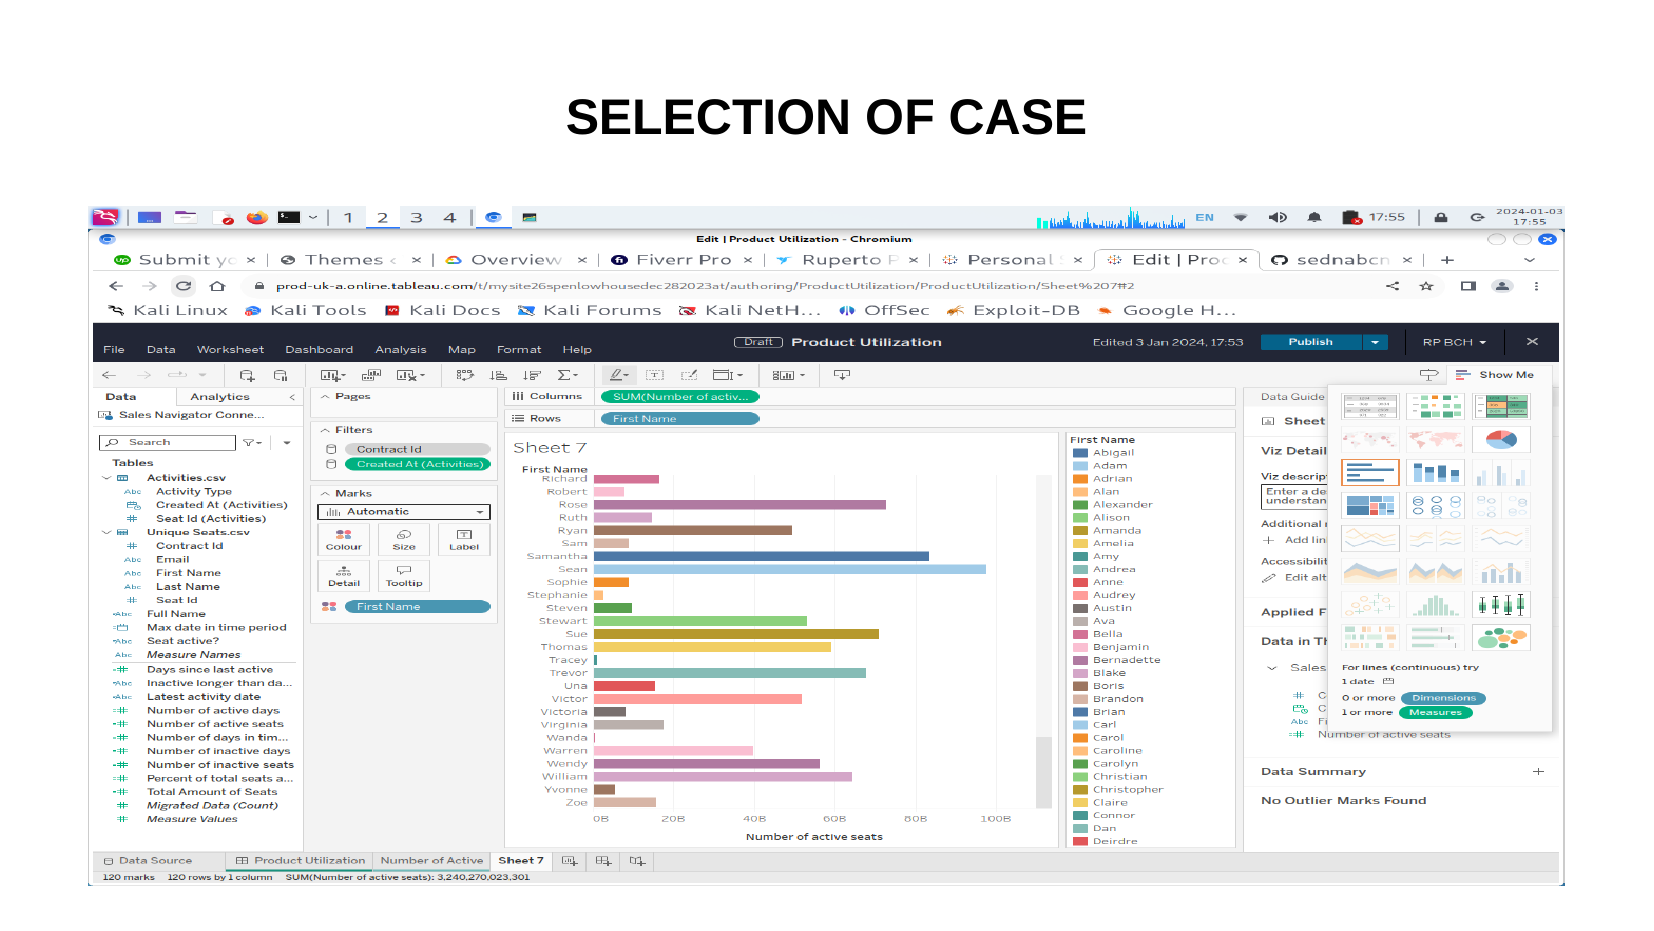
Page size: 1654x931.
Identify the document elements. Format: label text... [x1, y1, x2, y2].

picture [88, 206, 1565, 886]
title SELECTION OF CASE [82, 37, 1571, 193]
